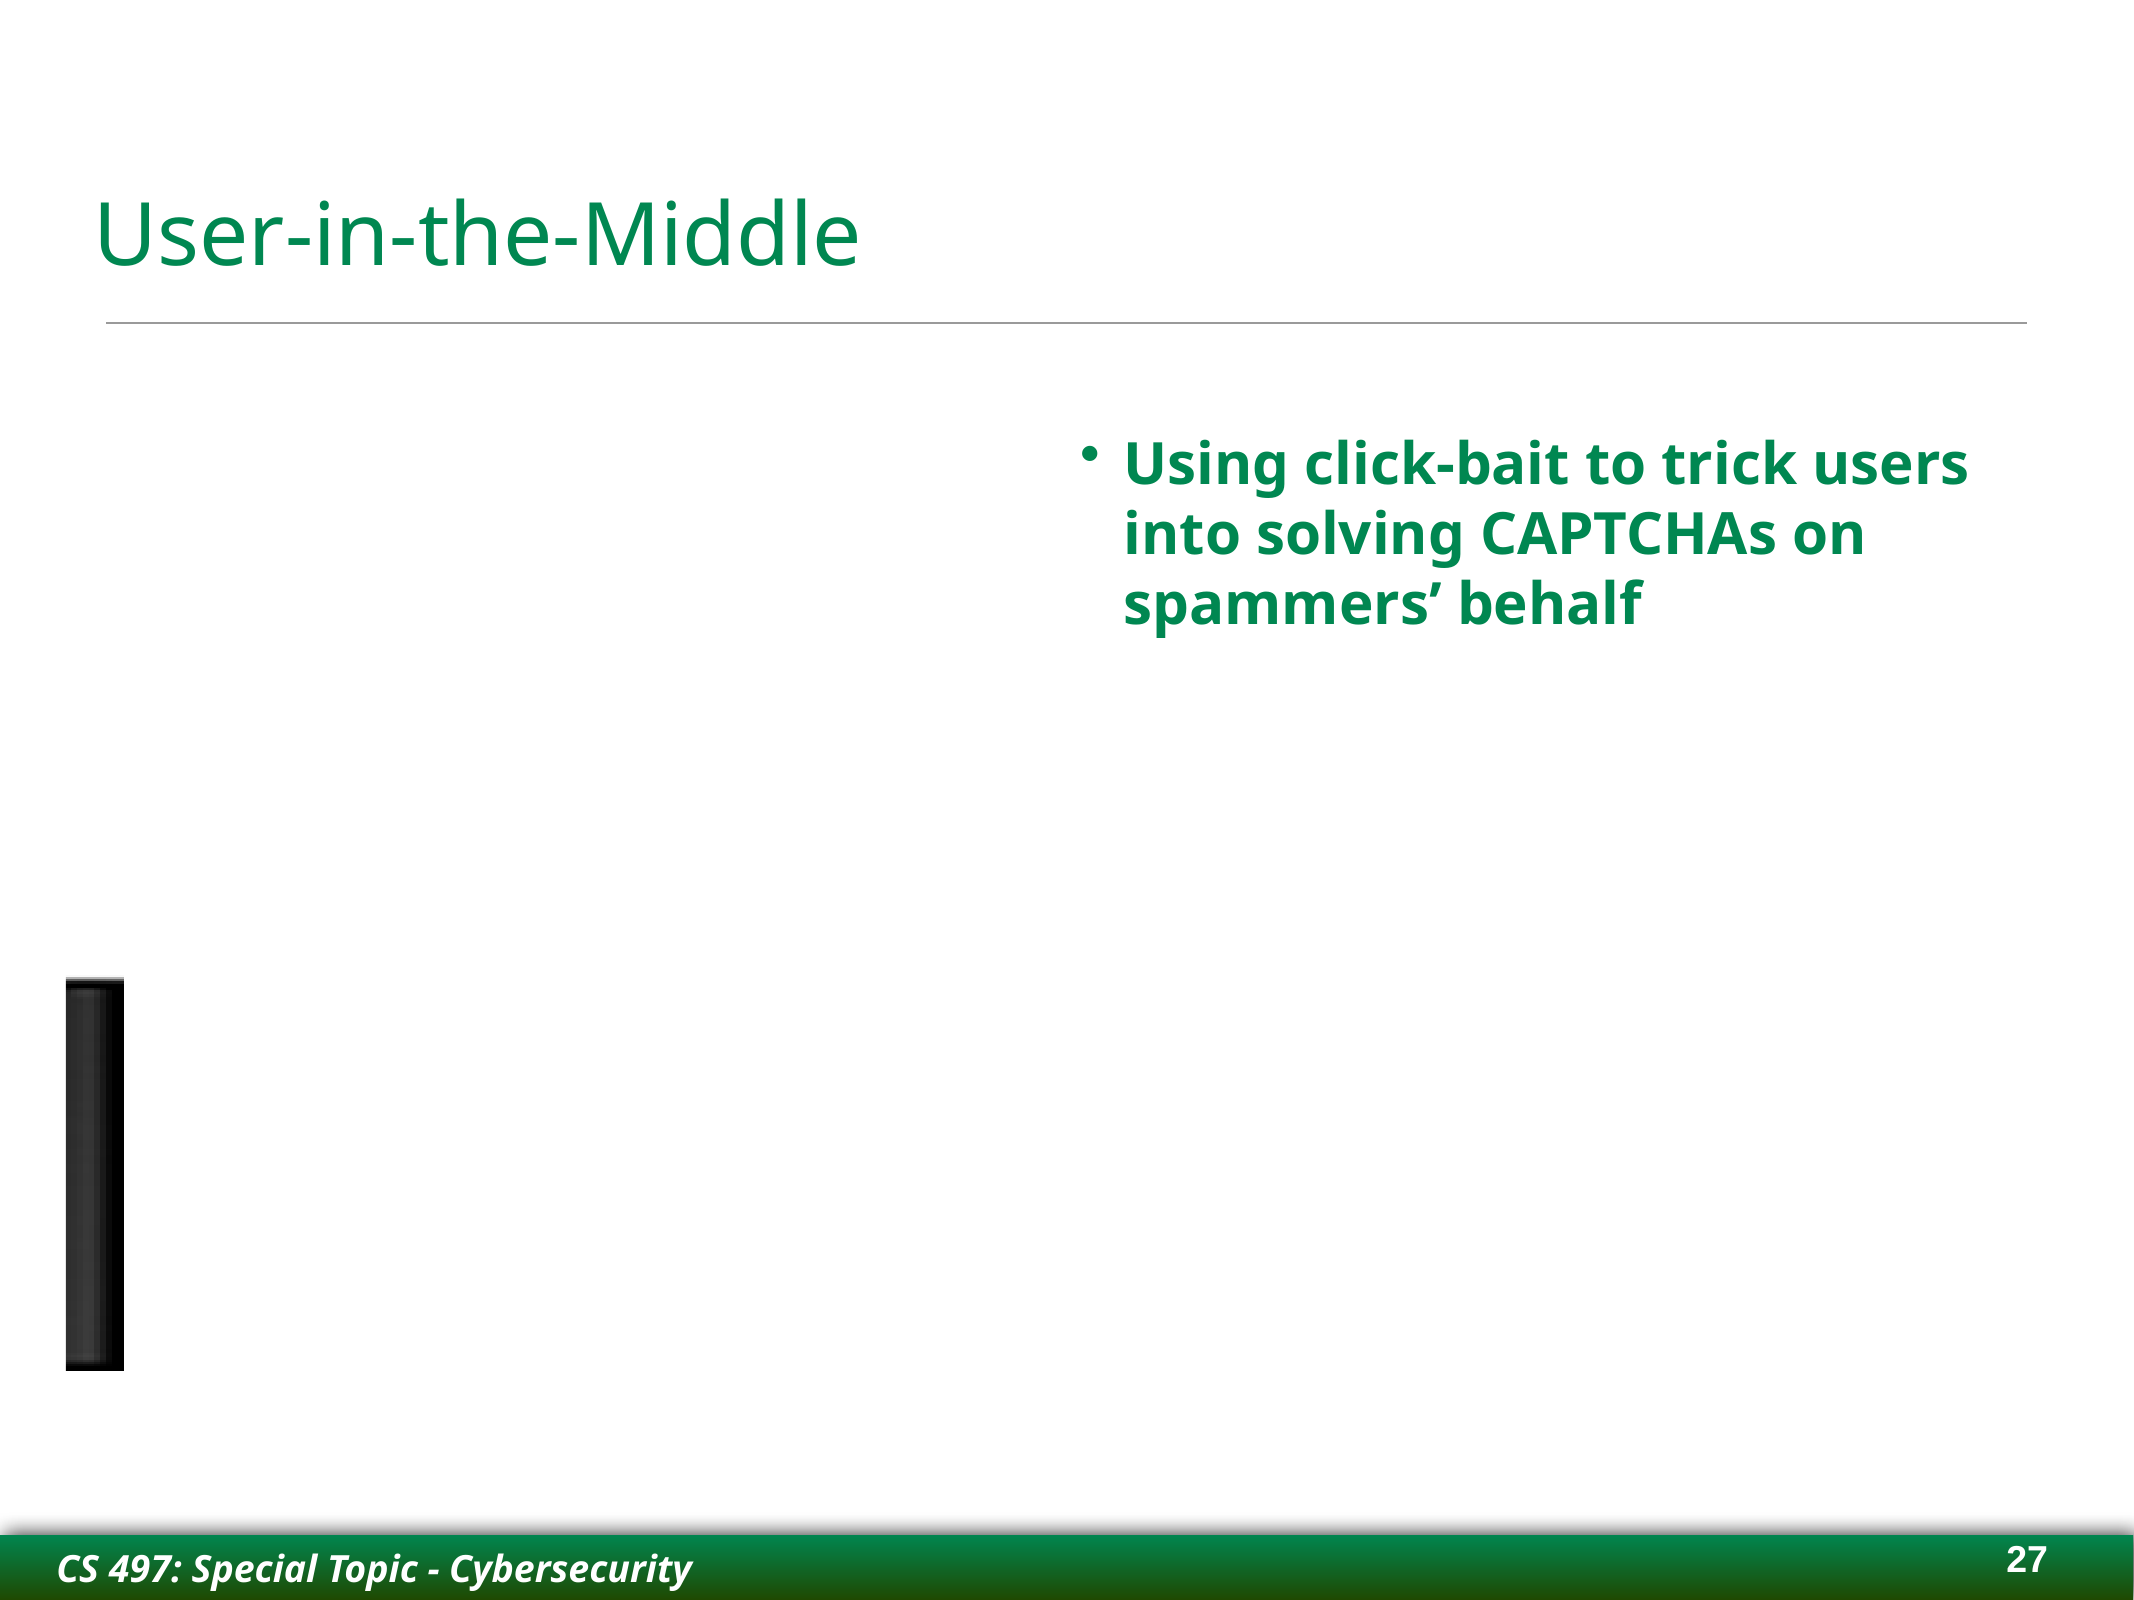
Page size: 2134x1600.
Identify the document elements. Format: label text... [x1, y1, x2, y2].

slide_number 27 [2001, 1534, 2049, 1582]
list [65, 496, 1015, 1371]
title User-in-the-Middle [93, 53, 2041, 284]
list Using click-bait to trick users into solving CAPTCHAs on spammers’ behalf [1079, 425, 1988, 1442]
